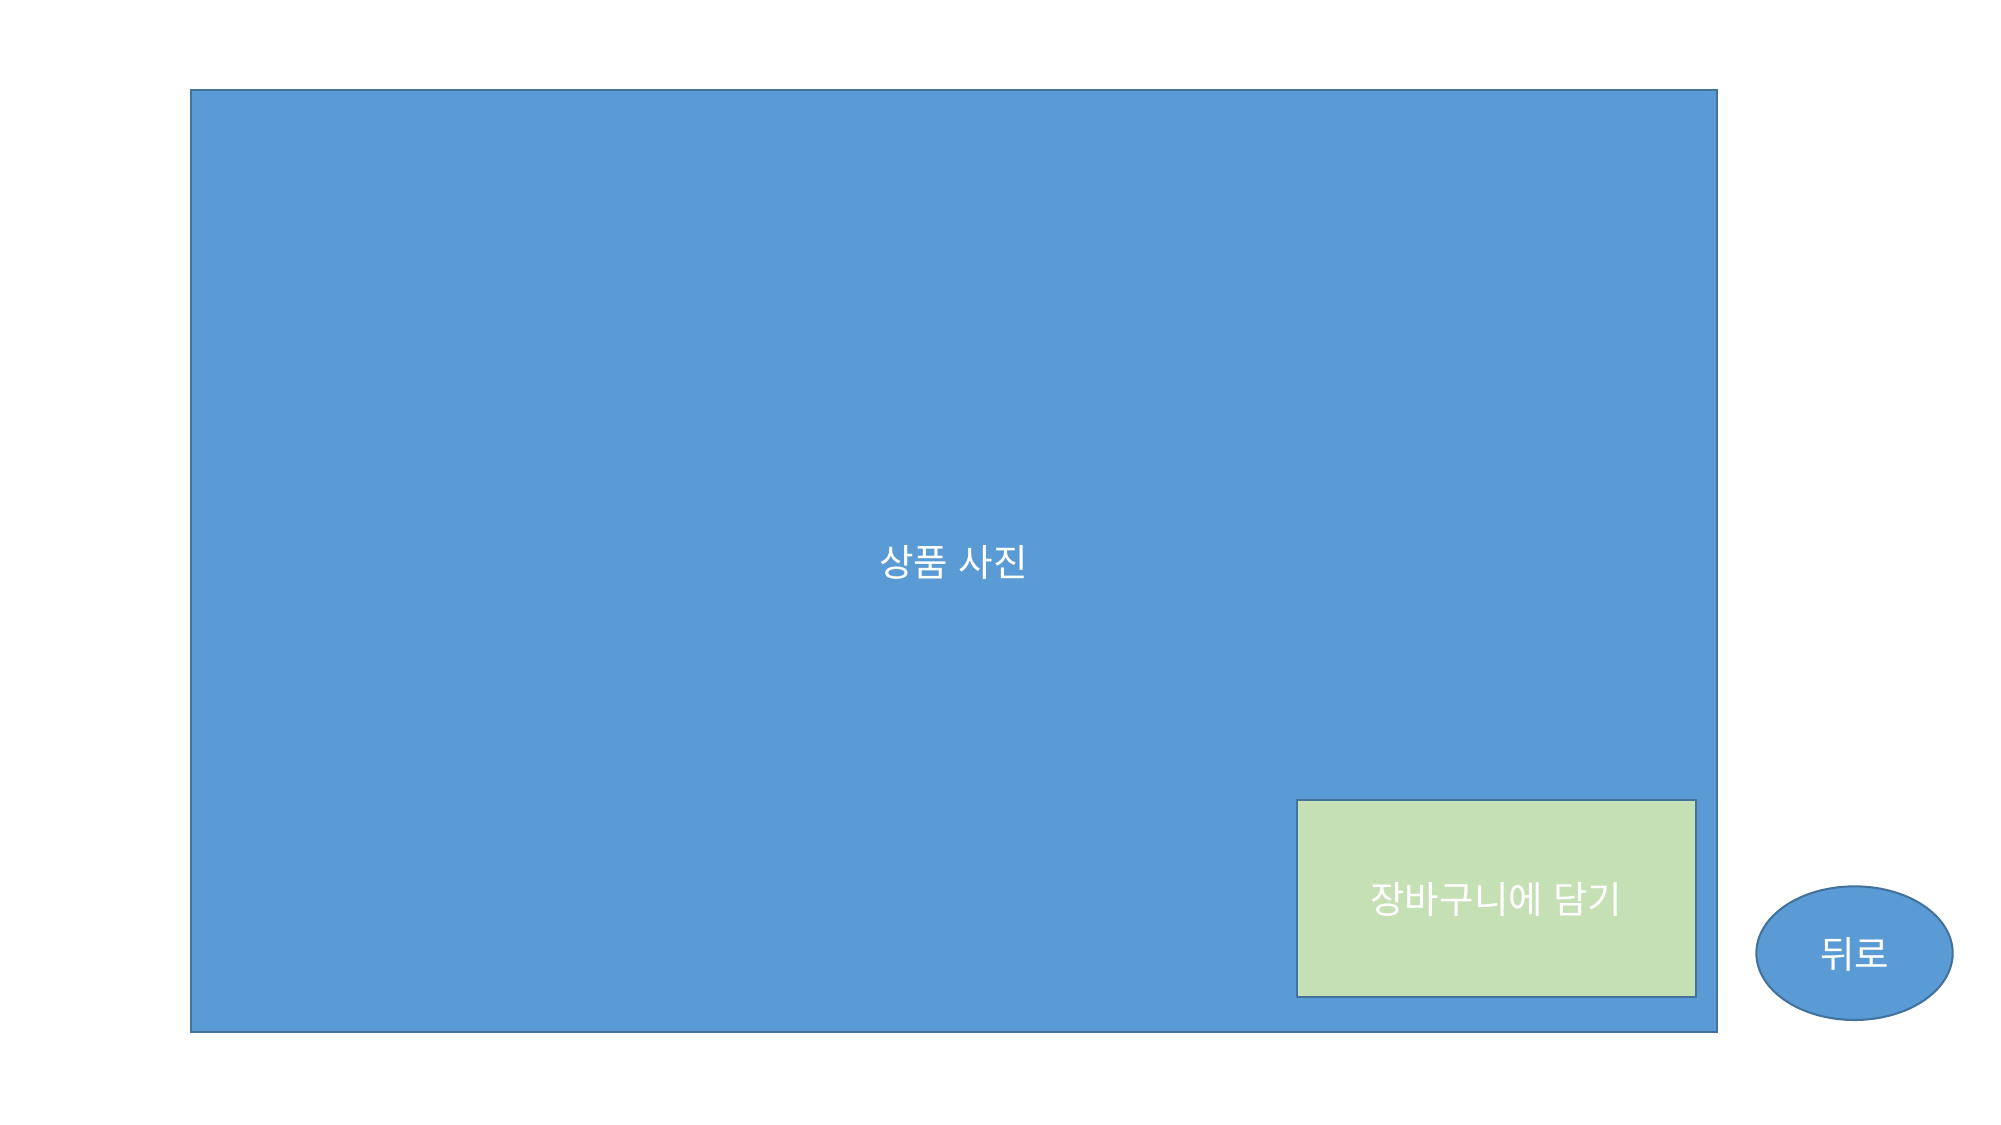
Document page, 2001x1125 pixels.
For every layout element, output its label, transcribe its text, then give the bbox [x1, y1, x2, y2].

text_box 장바구니에 담기 [1296, 799, 1697, 998]
text_box 상품 사진 [190, 89, 1718, 1033]
text_box 뒤로 [1755, 885, 1954, 1022]
